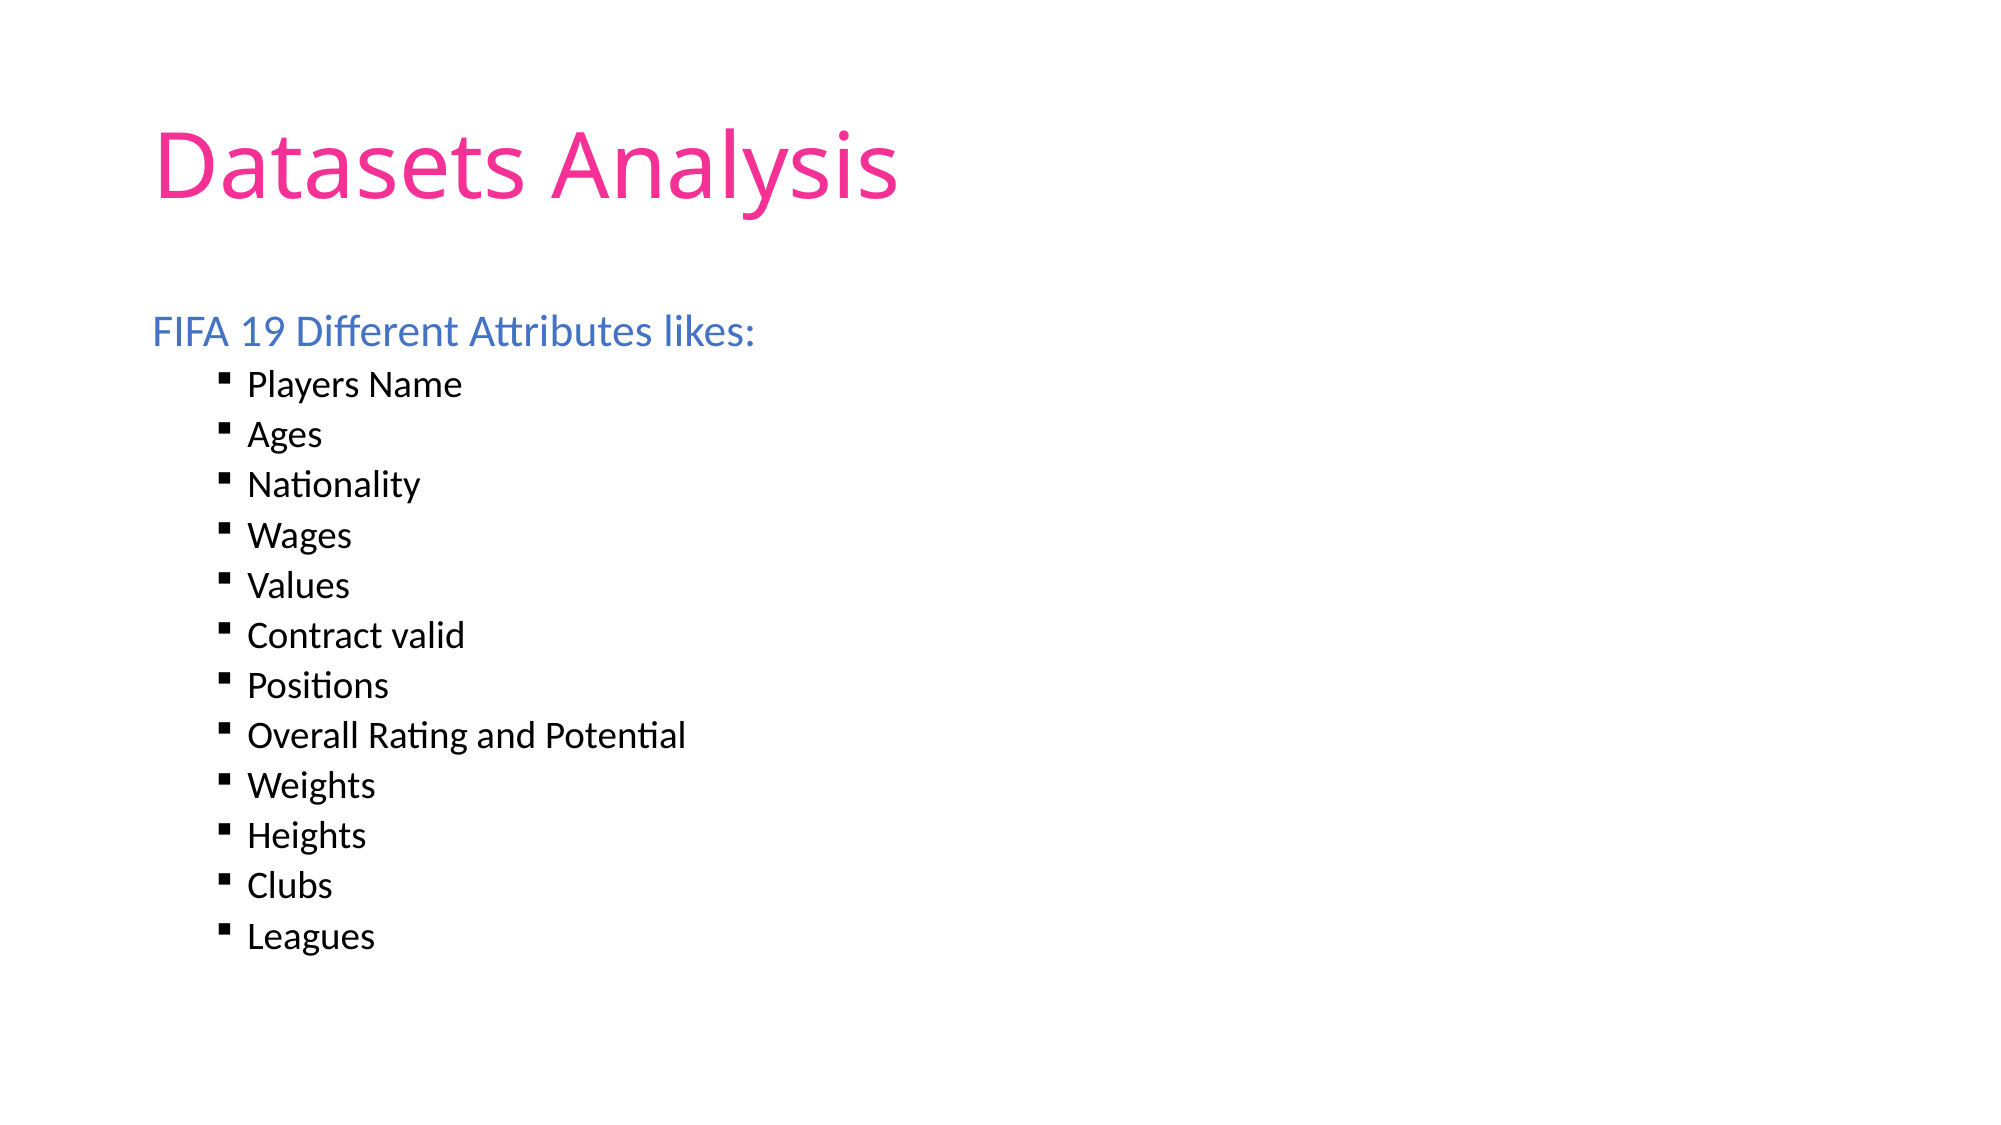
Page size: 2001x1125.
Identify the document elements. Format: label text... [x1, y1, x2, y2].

list FIFA 19 Different Attributes likes: Players Name Ages Nationality Wages Values Contract valid Positions Overall Rating and Potential Weights Heights Clubs Leagues [137, 299, 1863, 1014]
title Datasets Analysis [137, 59, 1863, 278]
